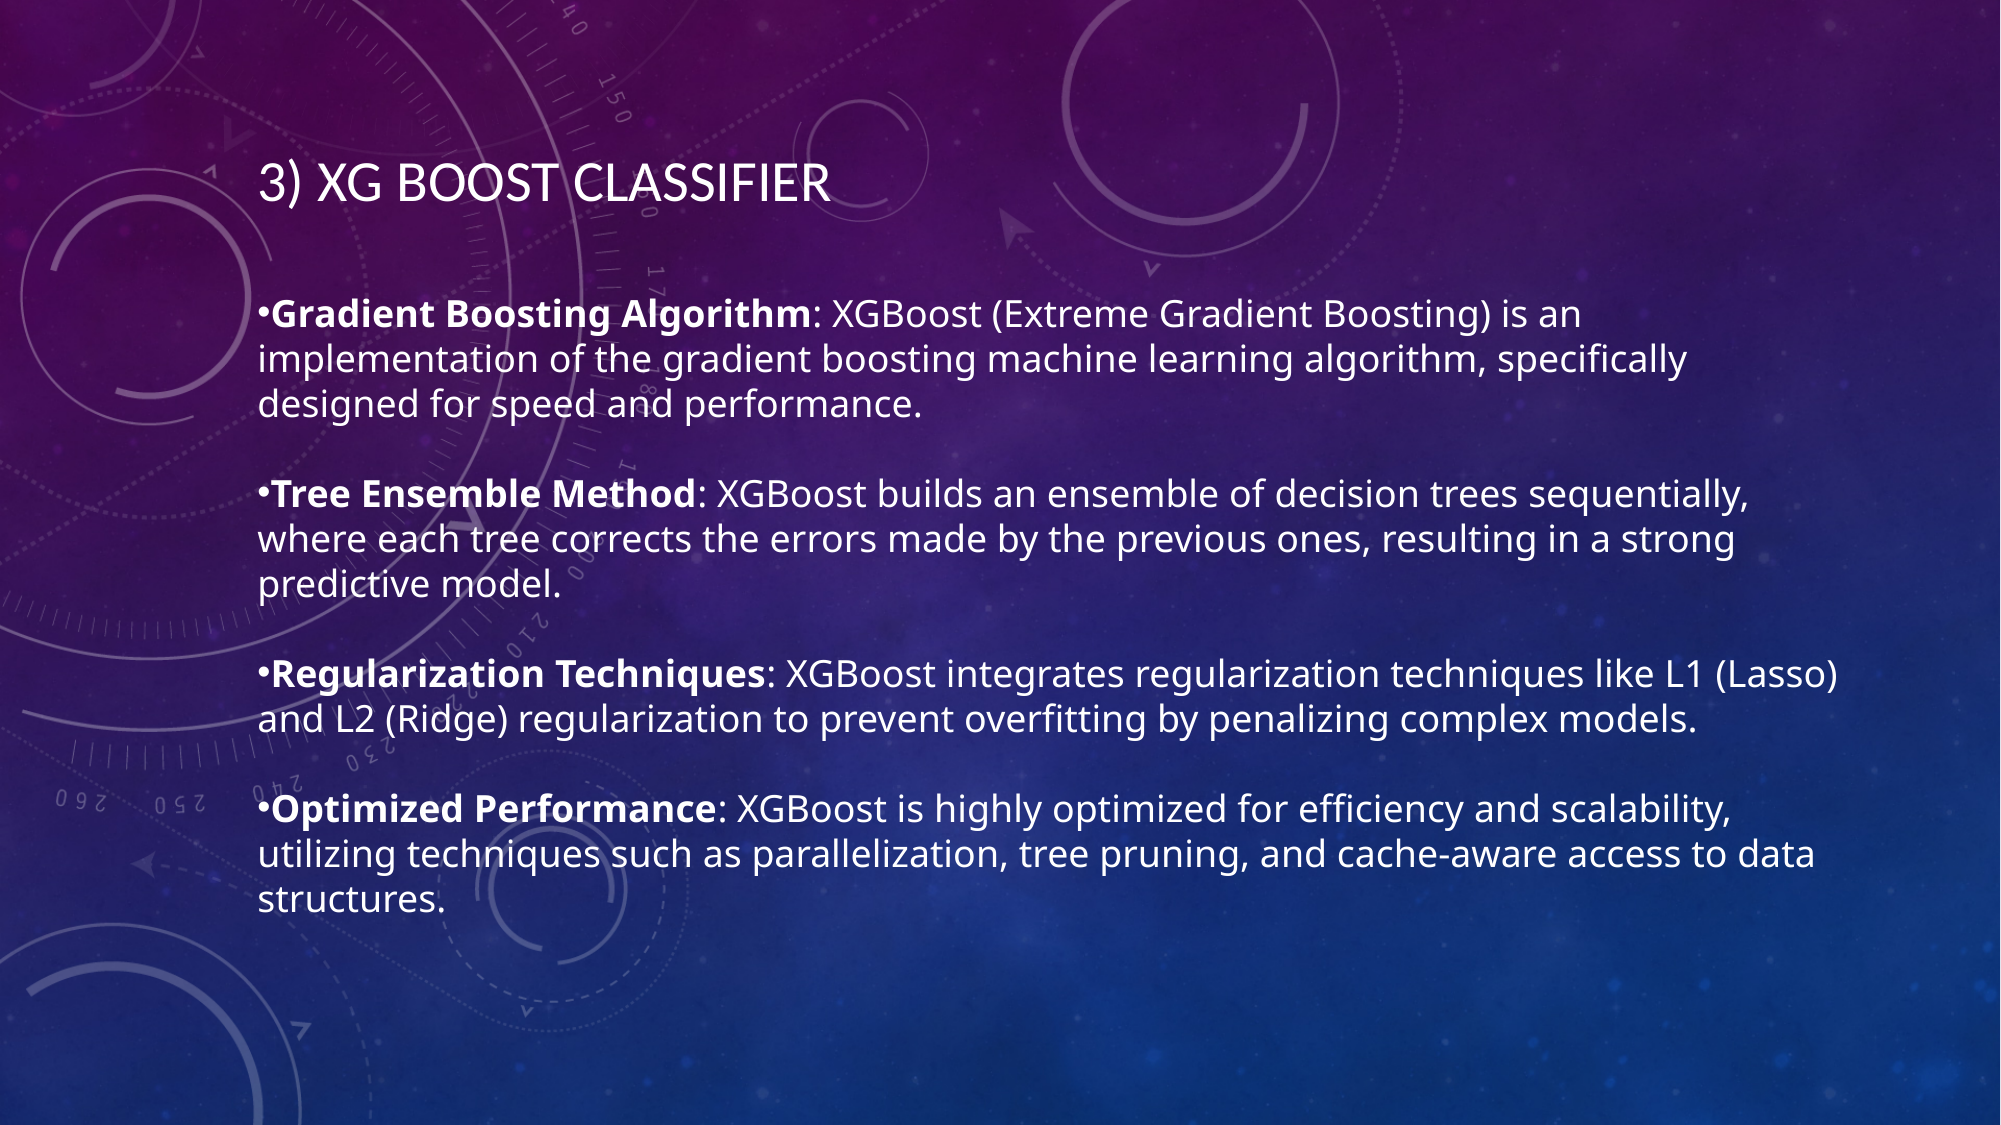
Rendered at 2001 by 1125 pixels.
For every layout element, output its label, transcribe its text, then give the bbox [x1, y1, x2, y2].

text_box Gradient Boosting Algorithm: XGBoost (Extreme Gradient Boosting) is an implementation of the gradient boosting machine learning algorithm, specifically designed for speed and performance. Tree Ensemble Method: XGBoost builds an ensemble of decision trees sequentially, where each tree corrects the errors made by the previous ones, resulting in a strong predictive model. Regularization Techniques: XGBoost integrates regularization techniques like L1 (Lasso) and L2 (Ridge) regularization to prevent overfitting by penalizing complex models. Optimized Performance: XGBoost is highly optimized for efficiency and scalability, utilizing techniques such as parallelization, tree pruning, and cache-aware access to data structures. [242, 282, 1862, 972]
text_box 3) XG BOOST CLASSIFIER [242, 135, 1708, 221]
picture [0, 0, 2001, 1125]
